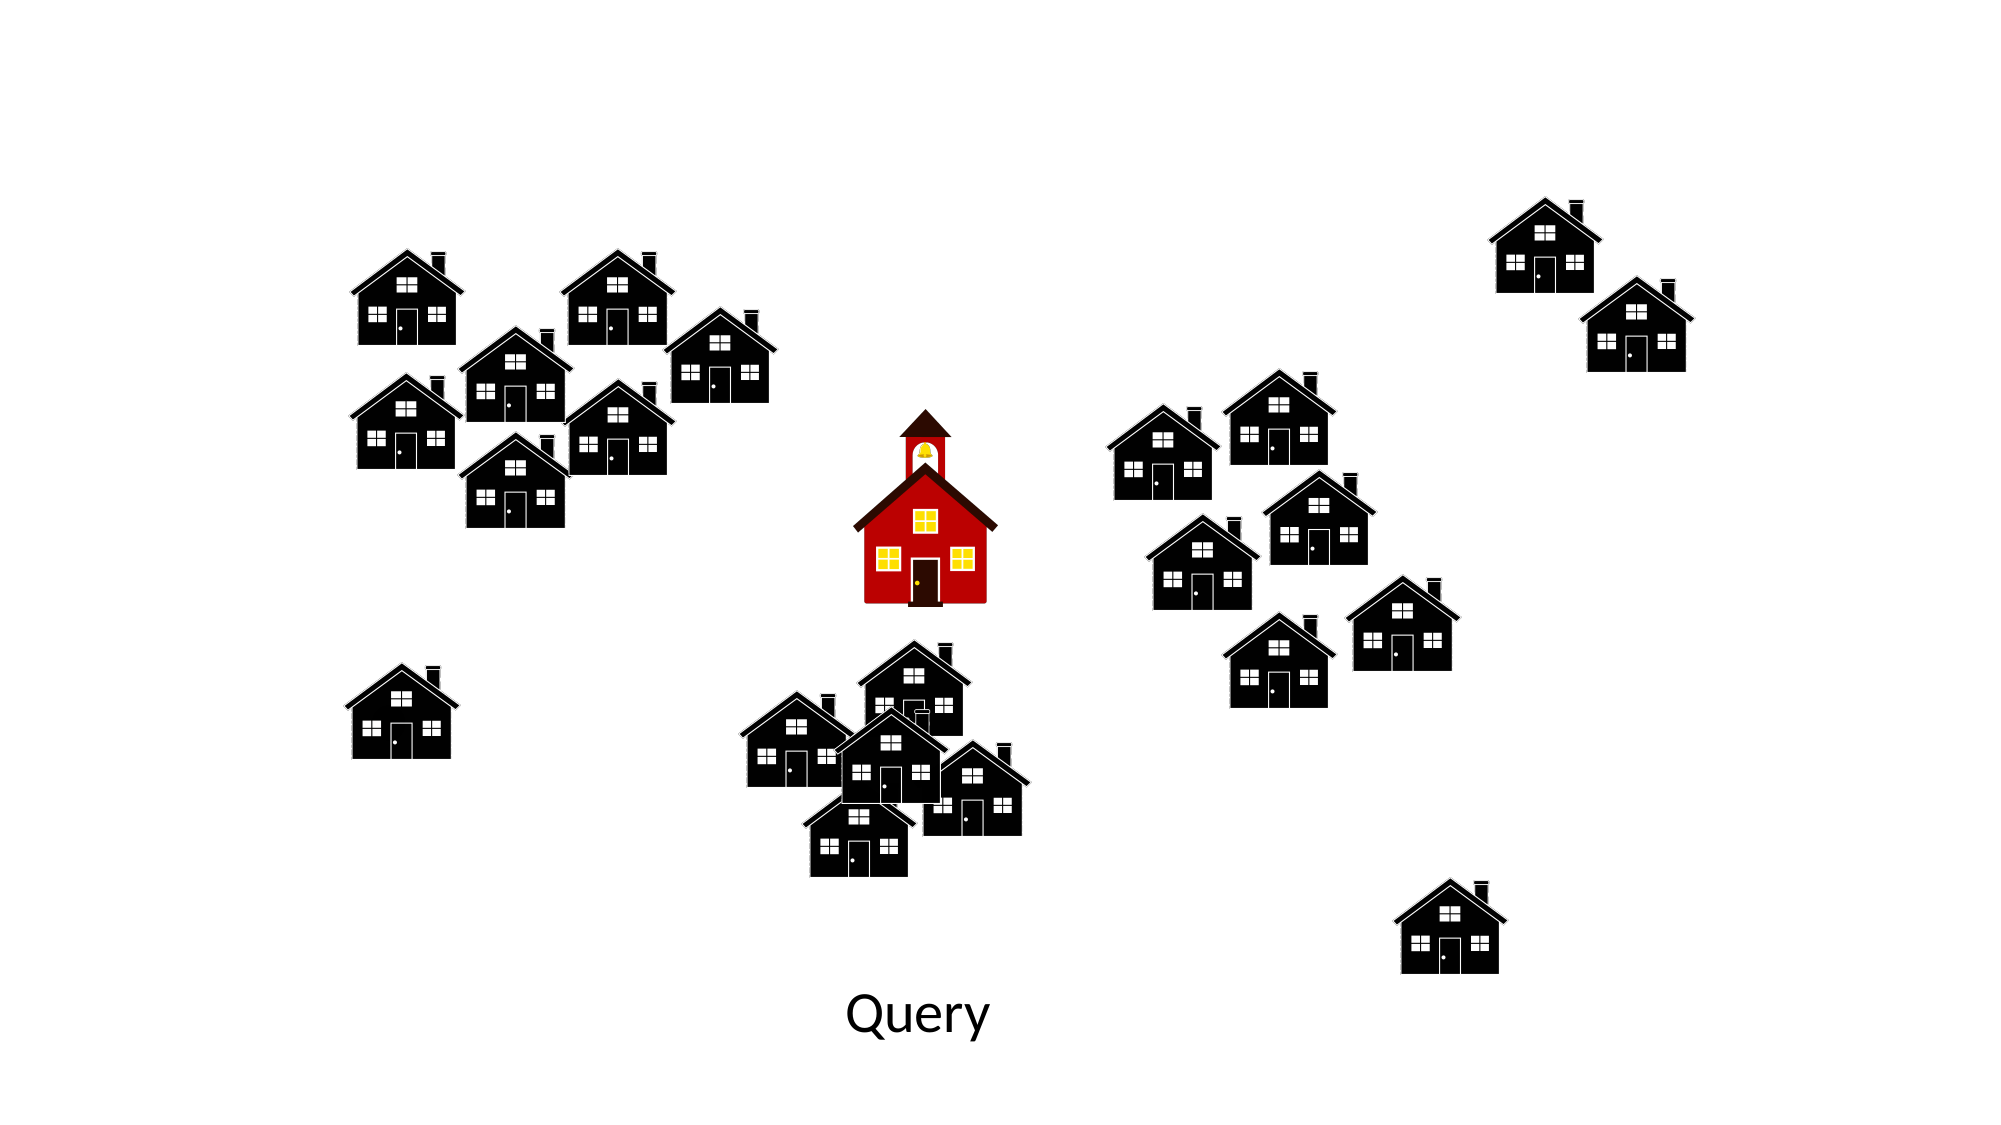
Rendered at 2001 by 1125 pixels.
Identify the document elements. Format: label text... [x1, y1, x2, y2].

picture [1144, 469, 1378, 709]
picture [1105, 368, 1338, 501]
picture [1487, 196, 1696, 373]
picture [1344, 574, 1462, 672]
picture [348, 248, 779, 529]
text_box Query [830, 966, 1006, 1052]
picture [853, 409, 998, 607]
picture [343, 662, 461, 760]
picture [1392, 877, 1509, 975]
picture [738, 639, 1032, 878]
